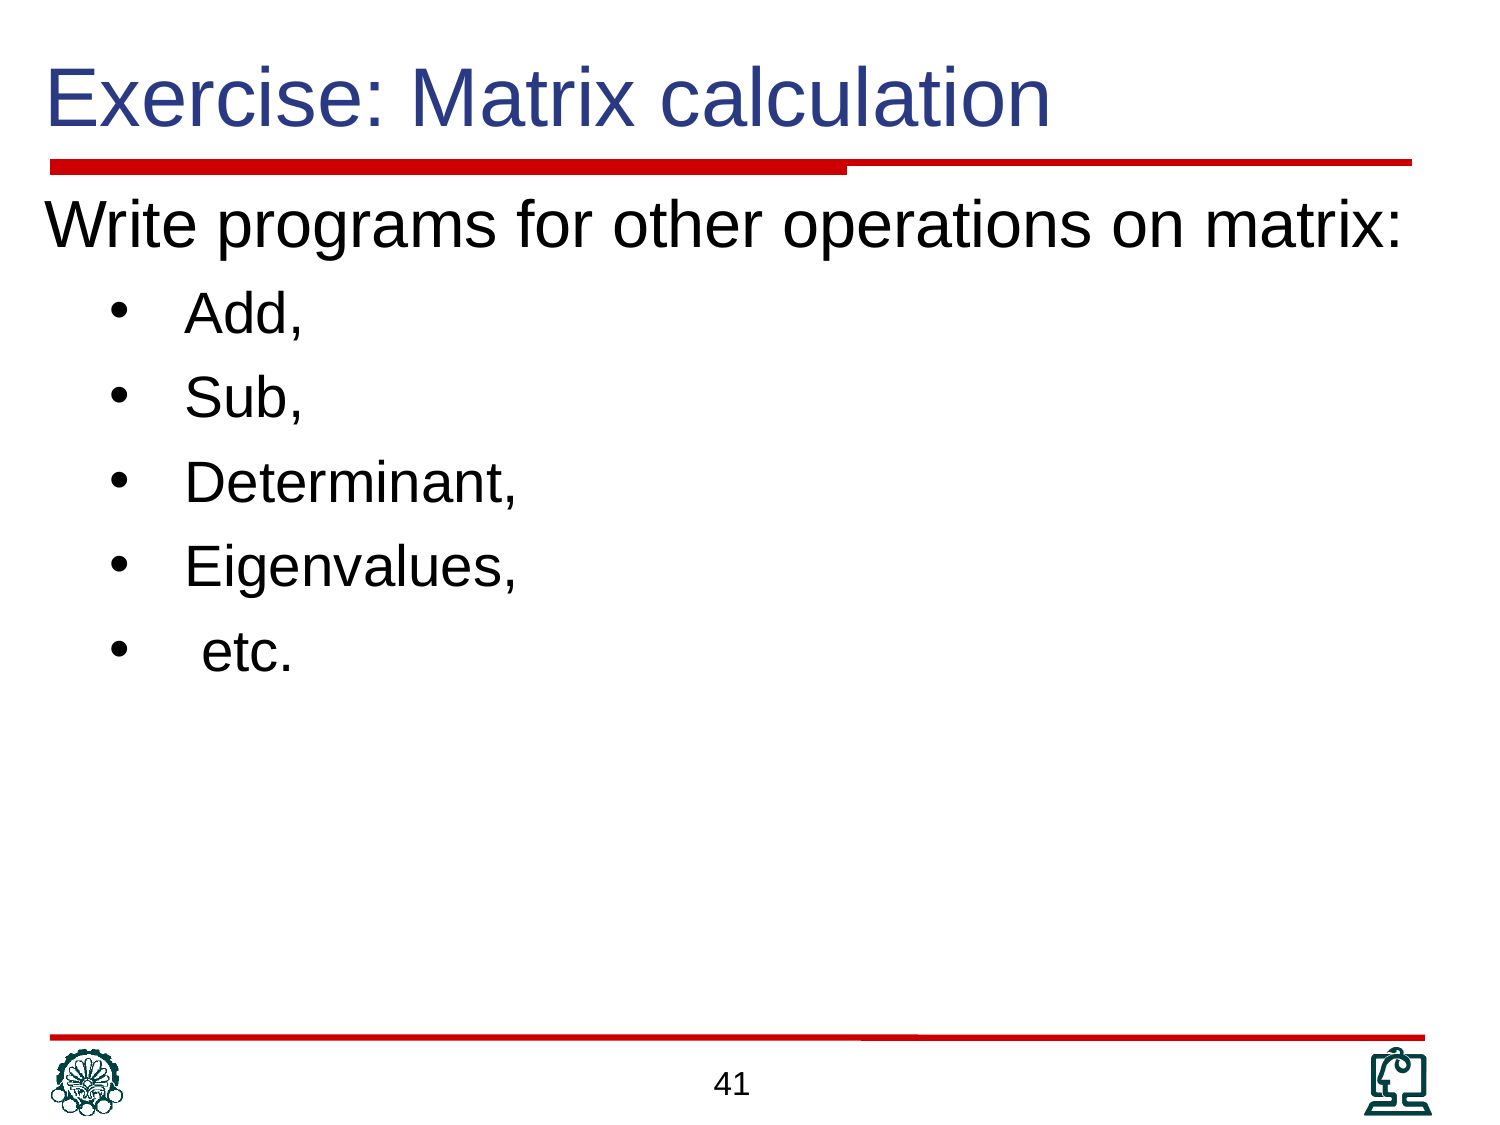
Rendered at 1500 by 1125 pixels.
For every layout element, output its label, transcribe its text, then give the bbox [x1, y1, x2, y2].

picture [50, 1047, 125, 1118]
slide_number 41 [667, 1046, 798, 1118]
picture [1362, 1045, 1438, 1119]
list Write programs for other operations on matrix: Add, Sub, Determinant, Eigenvalues, etc. [29, 172, 1459, 1035]
title Exercise: Matrix calculation [29, 19, 1471, 152]
